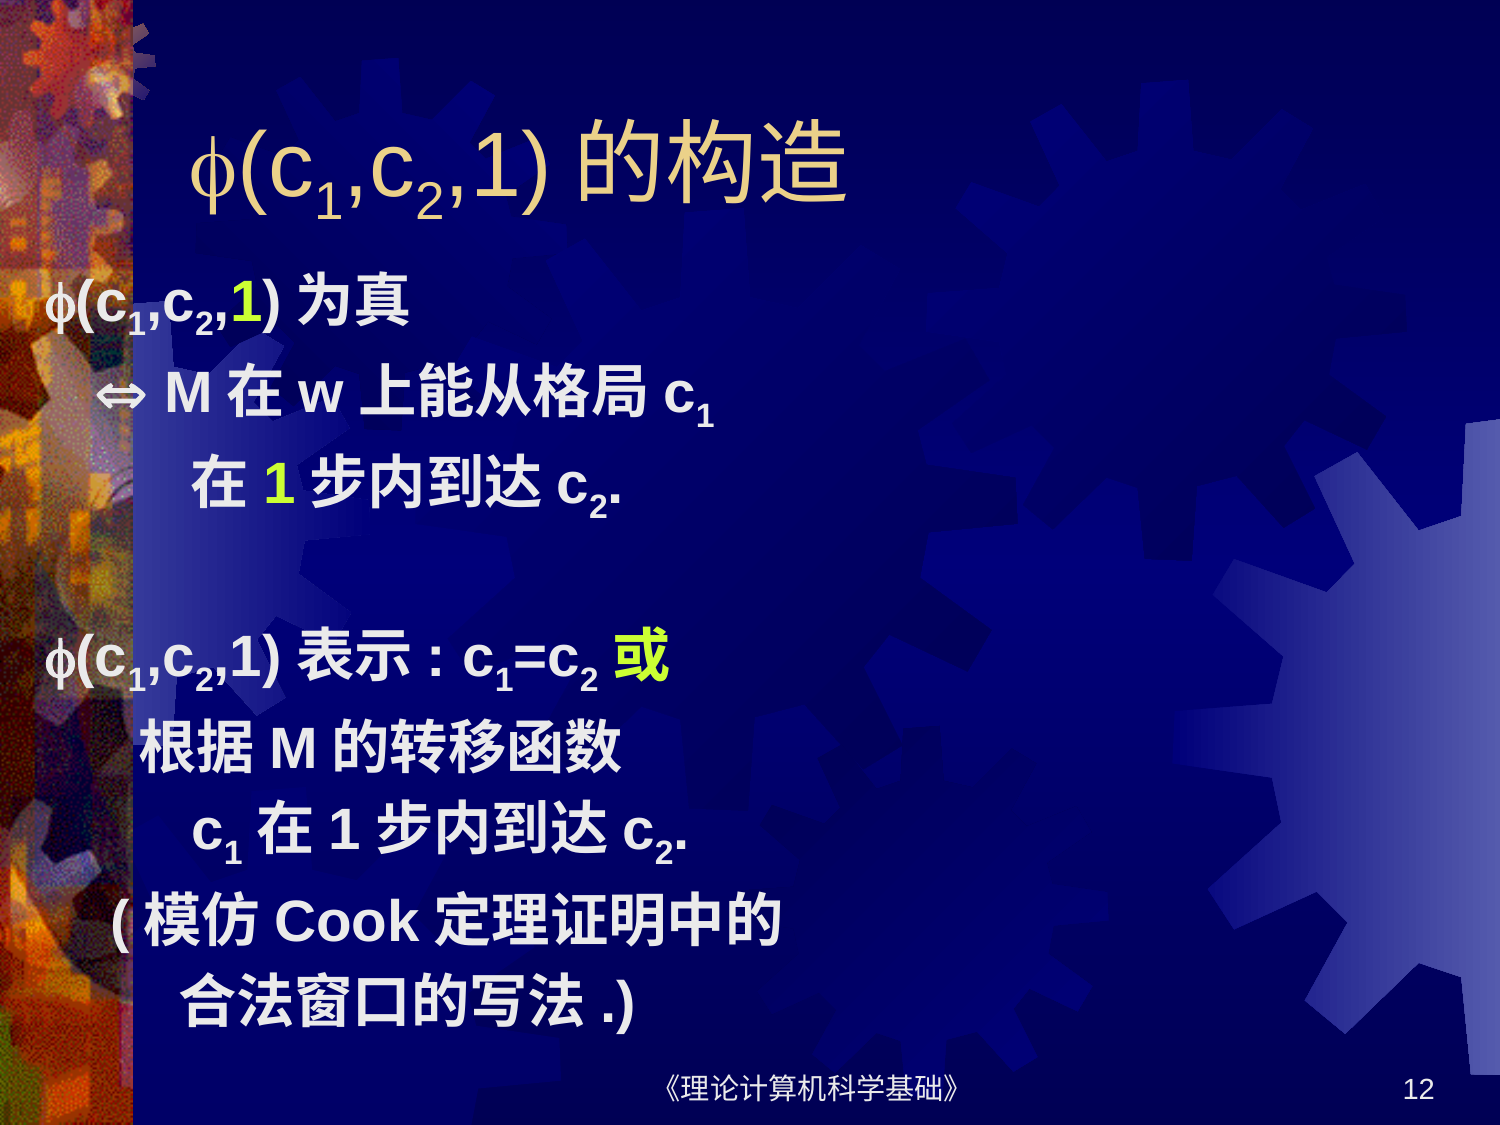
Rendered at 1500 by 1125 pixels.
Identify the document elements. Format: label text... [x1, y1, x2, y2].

footer 《理论计算机科学基础》 [575, 1037, 1050, 1113]
title (c1,c2,1)的构造 [174, 50, 1450, 238]
picture [0, 0, 133, 1125]
slide_number 12 [1137, 1037, 1450, 1113]
list (c1,c2,1)为真  M在w上能从格局c1 在1步内到达c2. (c1,c2,1)表示: c1=c2或 根据M的转移函数 c1在1步内到达c2. (模仿Cook定理证明中的 合法窗口的写法.) [30, 255, 1306, 1018]
